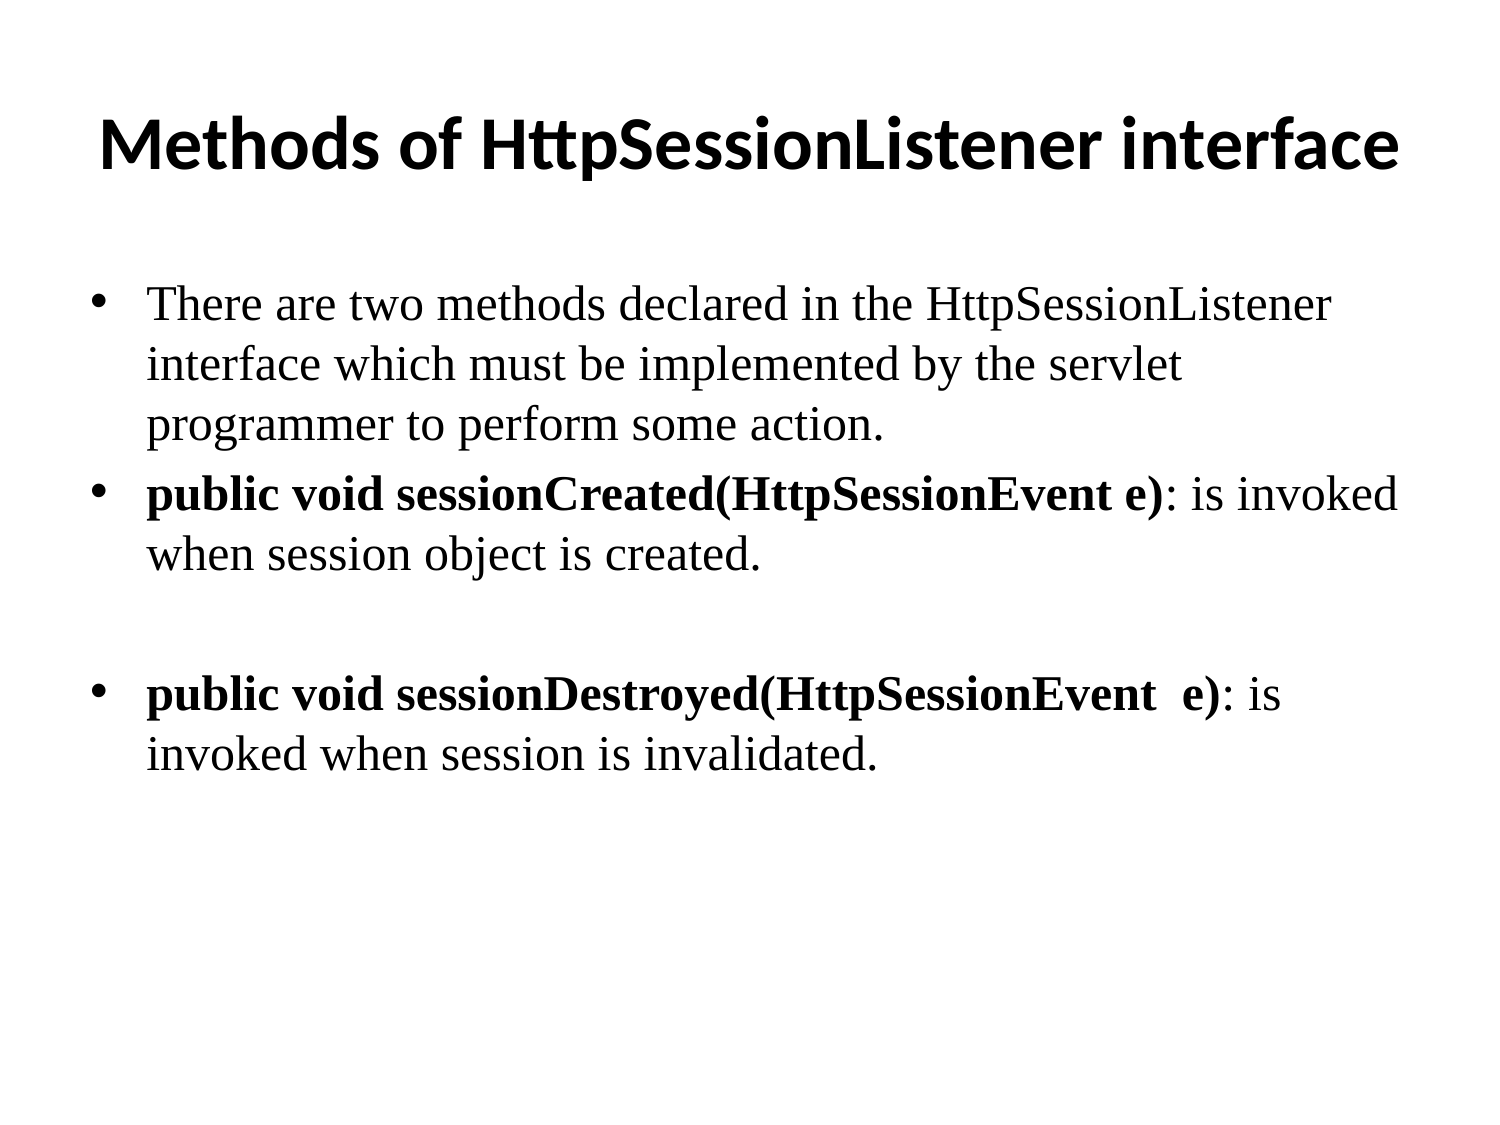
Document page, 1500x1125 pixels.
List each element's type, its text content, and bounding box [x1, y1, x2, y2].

title Methods of HttpSessionListener interface [75, 45, 1425, 233]
list There are two methods declared in the HttpSessionListener interface which must be implemented by the servlet programmer to perform some action. public void sessionCreated(HttpSessionEvent e): is invoked when session object is created. public void sessionDestroyed(HttpSessionEvent e): is invoked when session is invalidated. [75, 262, 1425, 1005]
